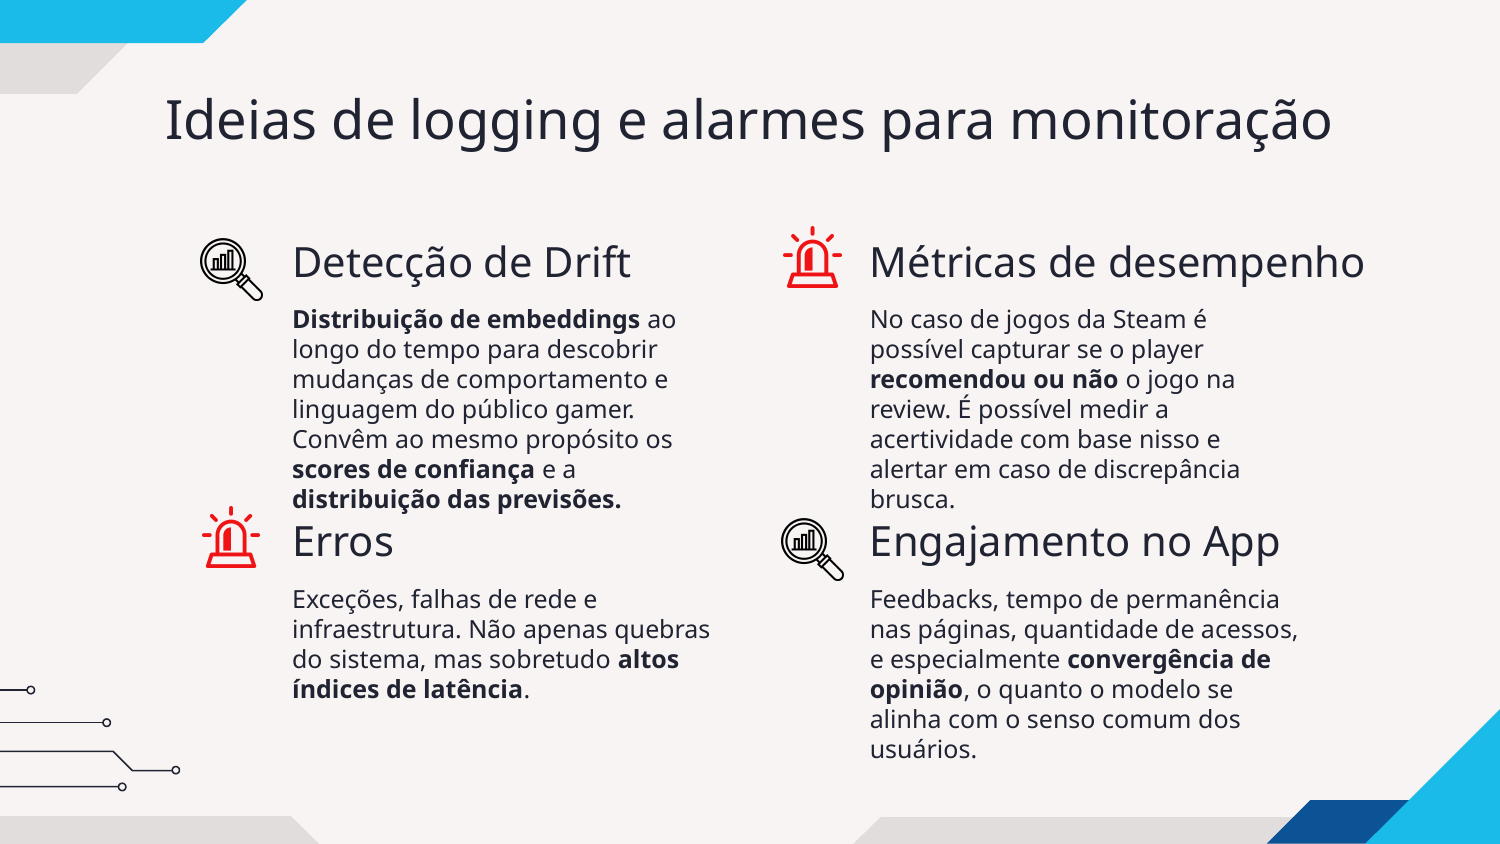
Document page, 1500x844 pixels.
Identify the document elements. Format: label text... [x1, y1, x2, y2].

title Ideias de logging e alarmes para monitoração [80, 70, 1420, 165]
picture [199, 238, 263, 301]
subtitle Detecção de Drift [277, 238, 739, 301]
subtitle Feedbacks, tempo de permanência nas páginas, quantidade de acessos, e especialmente convergência de opinião, o quanto o modelo se alinha com o senso comum dos usuários. [854, 581, 1316, 726]
picture [200, 506, 263, 568]
subtitle Distribuição de embeddings ao longo do tempo para descobrir mudanças de comportamento e linguagem do público gamer. Convêm ao mesmo propósito os scores de confiança e a distribuição das previsões. [277, 301, 739, 446]
subtitle Erros [277, 518, 739, 581]
subtitle No caso de jogos da Steam é possível capturar se o player recomendou ou não o jogo na review. É possível medir a acertividade com base nisso e alertar em caso de discrepância brusca. [854, 301, 1316, 446]
picture [781, 518, 844, 581]
picture [781, 226, 844, 289]
subtitle Exceções, falhas de rede e infraestrutura. Não apenas quebras do sistema, mas sobretudo altos índices de latência. [277, 581, 739, 726]
subtitle Engajamento no App [854, 518, 1348, 581]
subtitle Métricas de desempenho [854, 238, 1463, 301]
